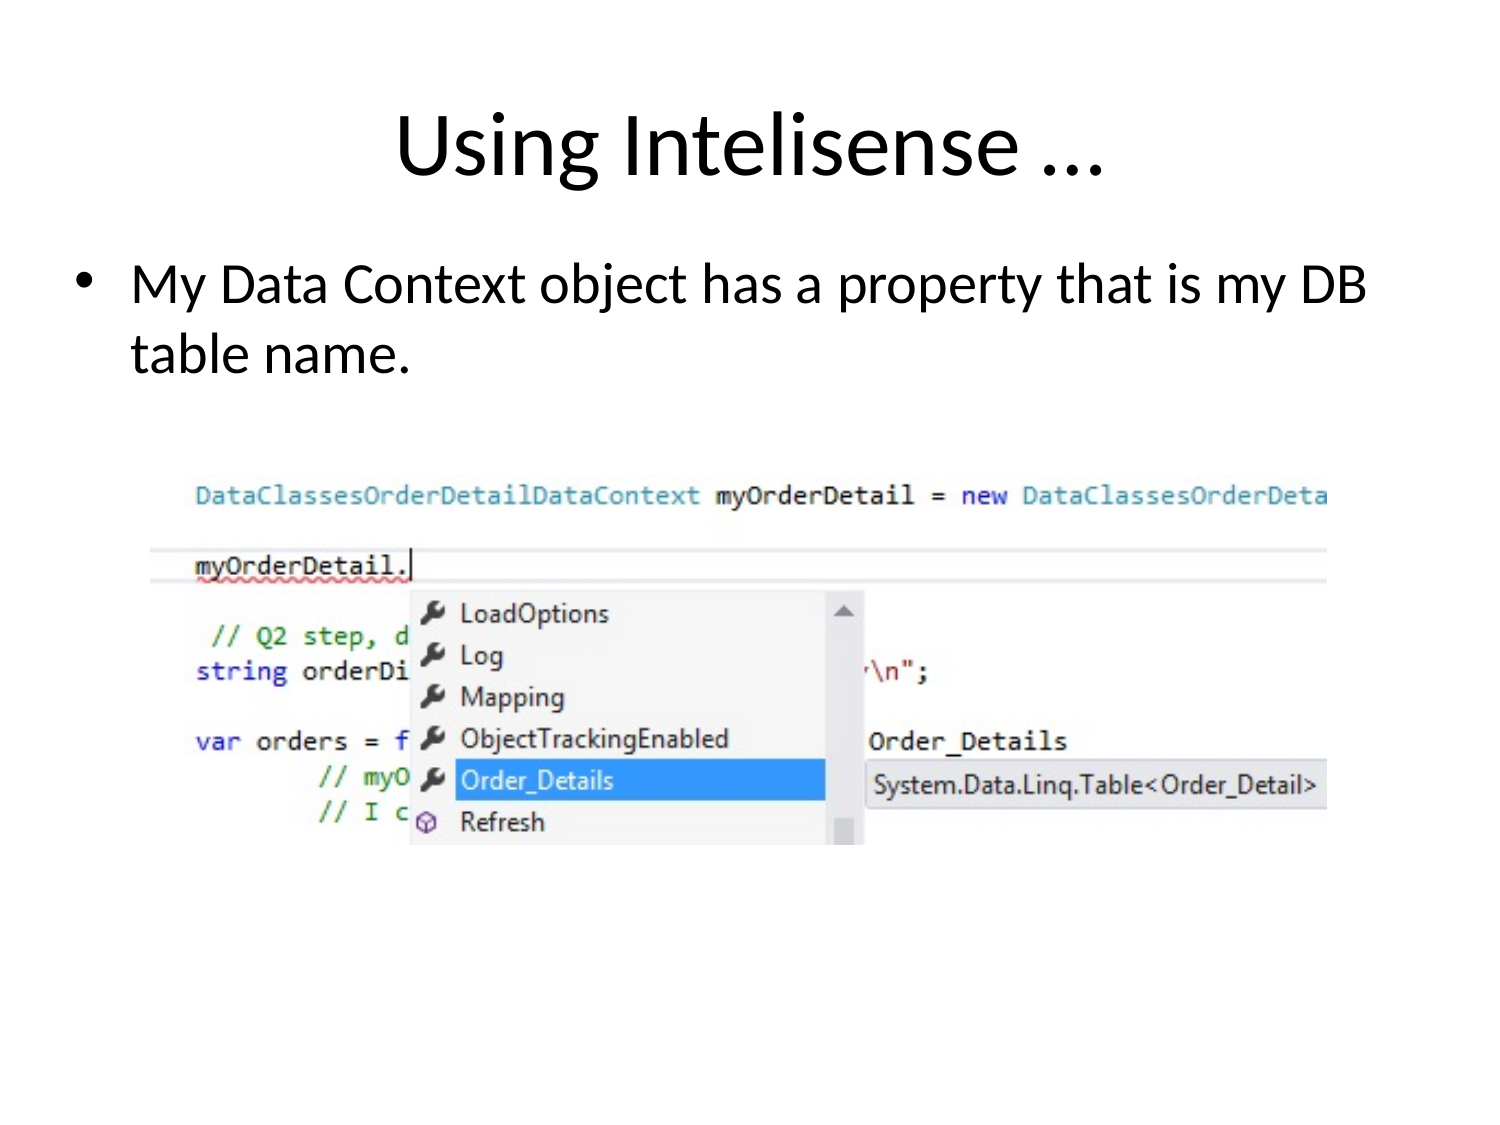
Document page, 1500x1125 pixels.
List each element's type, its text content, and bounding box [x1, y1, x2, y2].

title Using Intelisense … [75, 45, 1425, 233]
list My Data Context object has a property that is my DB table name. [59, 237, 1410, 463]
picture [149, 474, 1327, 845]
